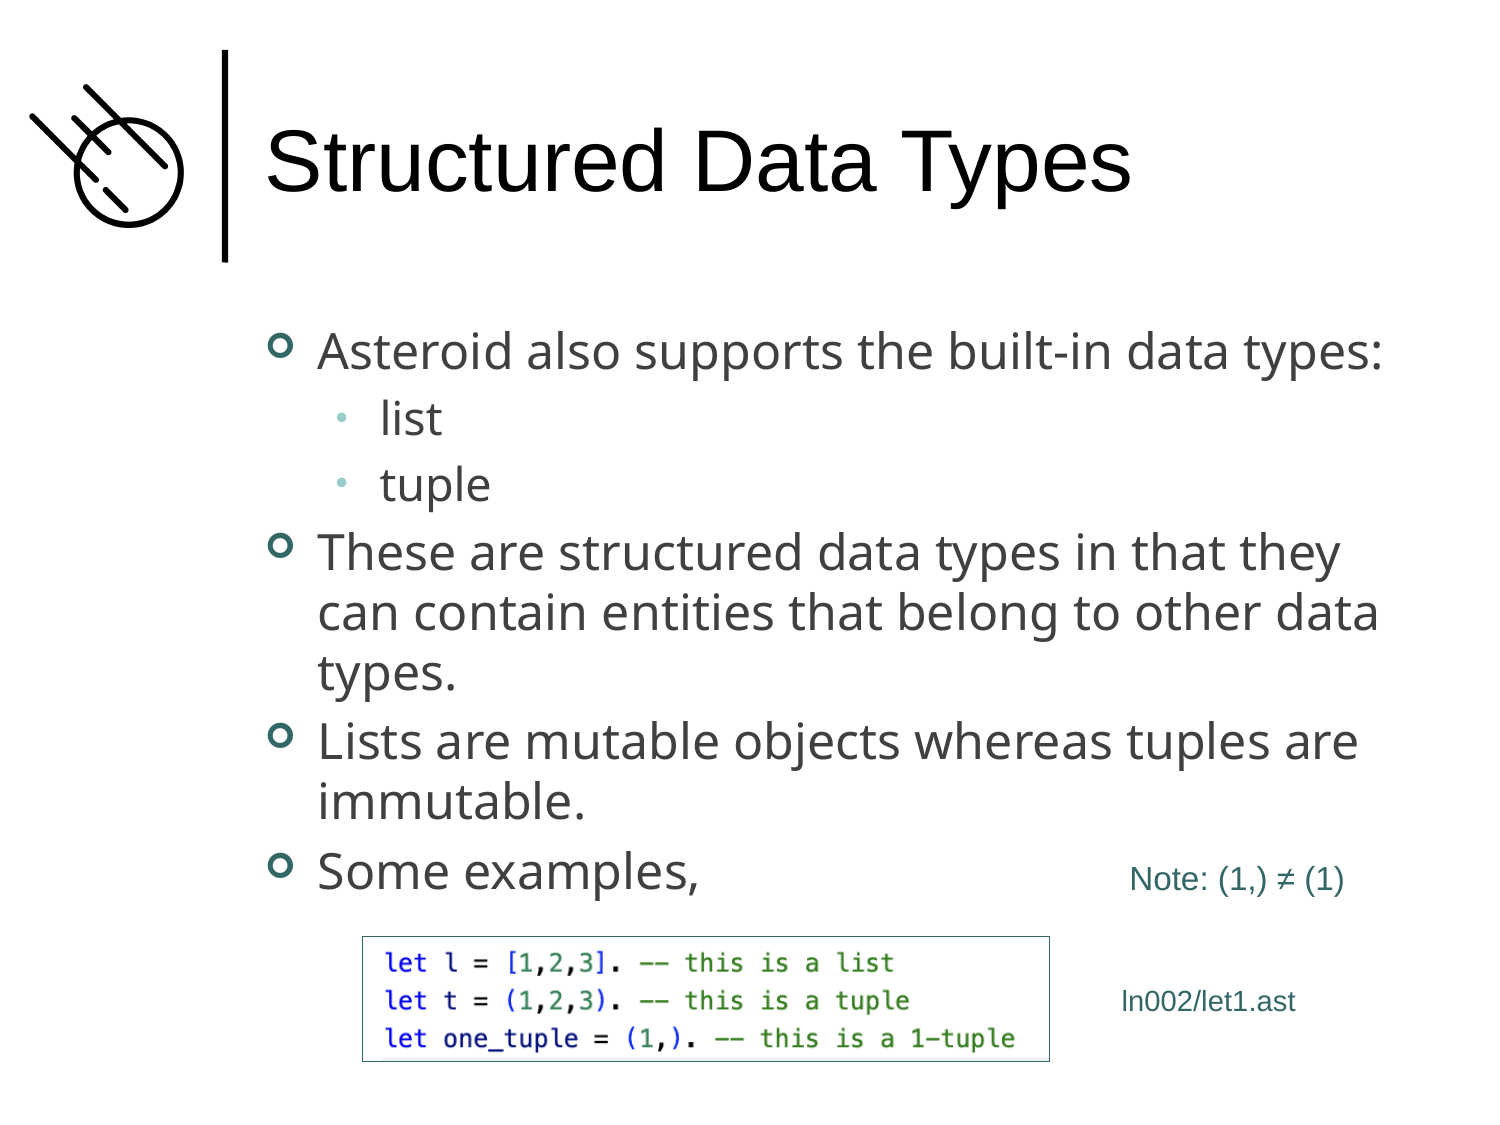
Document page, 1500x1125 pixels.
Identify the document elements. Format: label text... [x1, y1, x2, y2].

list Asteroid also supports the built-in data types: list tuple These are structured data types in that they can contain entities that belong to other data types. Lists are mutable objects whereas tuples are immutable. Some examples, [249, 312, 1400, 955]
picture [0, 49, 213, 263]
picture [362, 936, 1051, 1062]
title Structured Data Types [249, 31, 1400, 282]
text_box ln002/let1.ast [1106, 974, 1312, 1025]
text_box Note: (1,) ≠ (1) [1114, 849, 1360, 905]
